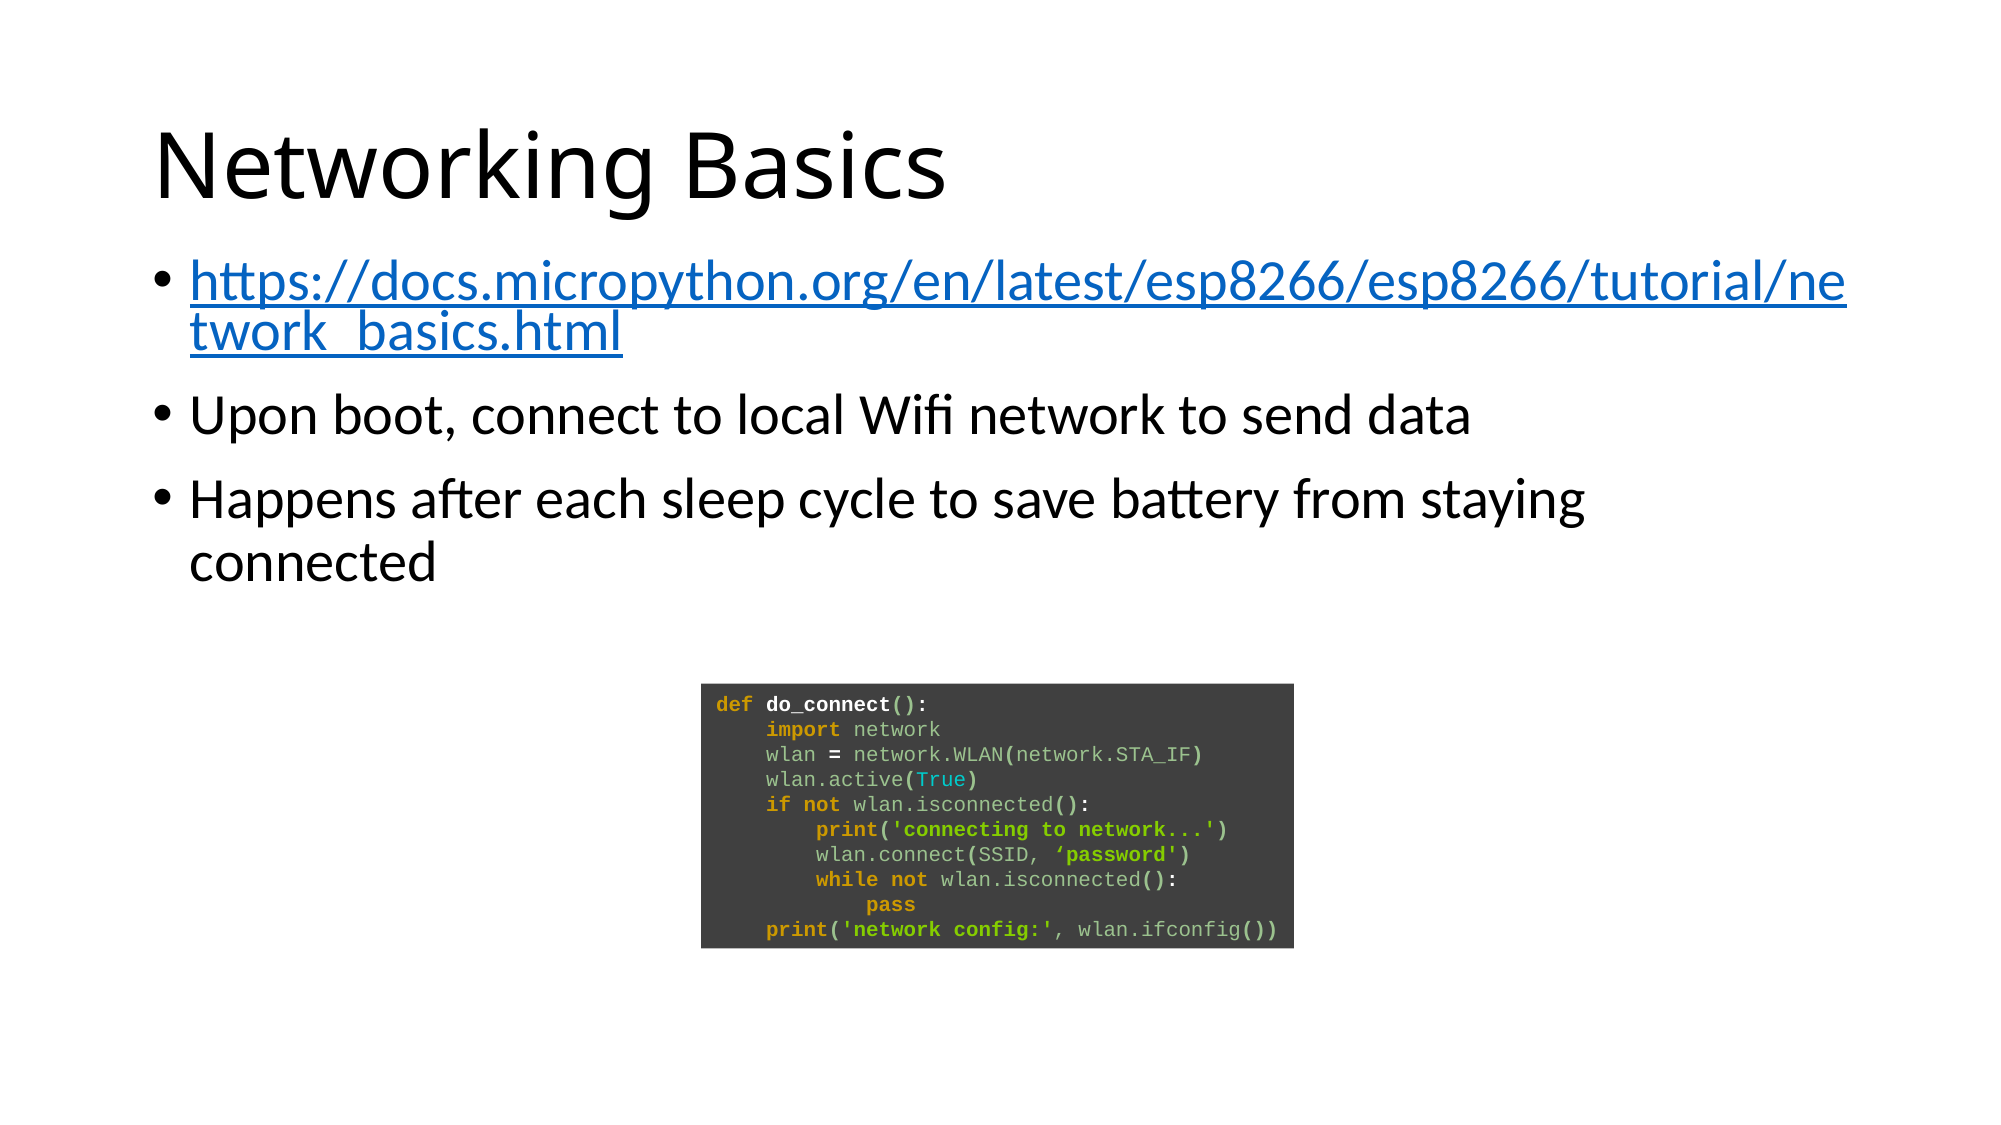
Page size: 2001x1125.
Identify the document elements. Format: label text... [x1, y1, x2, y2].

list https://docs.micropython.org/en/latest/esp8266/esp8266/tutorial/network_basics.html Upon boot, connect to local Wifi network to send data Happens after each sleep cycle to save battery from staying connected [137, 242, 1863, 957]
text_box def do_connect(): import network wlan = network.WLAN(network.STA_IF) wlan.active(True) if not wlan.isconnected(): print('connecting to network...') wlan.connect(SSID, ‘password') while not wlan.isconnected(): pass print('network config:', wlan.ifconfig()) [701, 683, 1294, 949]
title Networking Basics [137, 59, 1863, 242]
